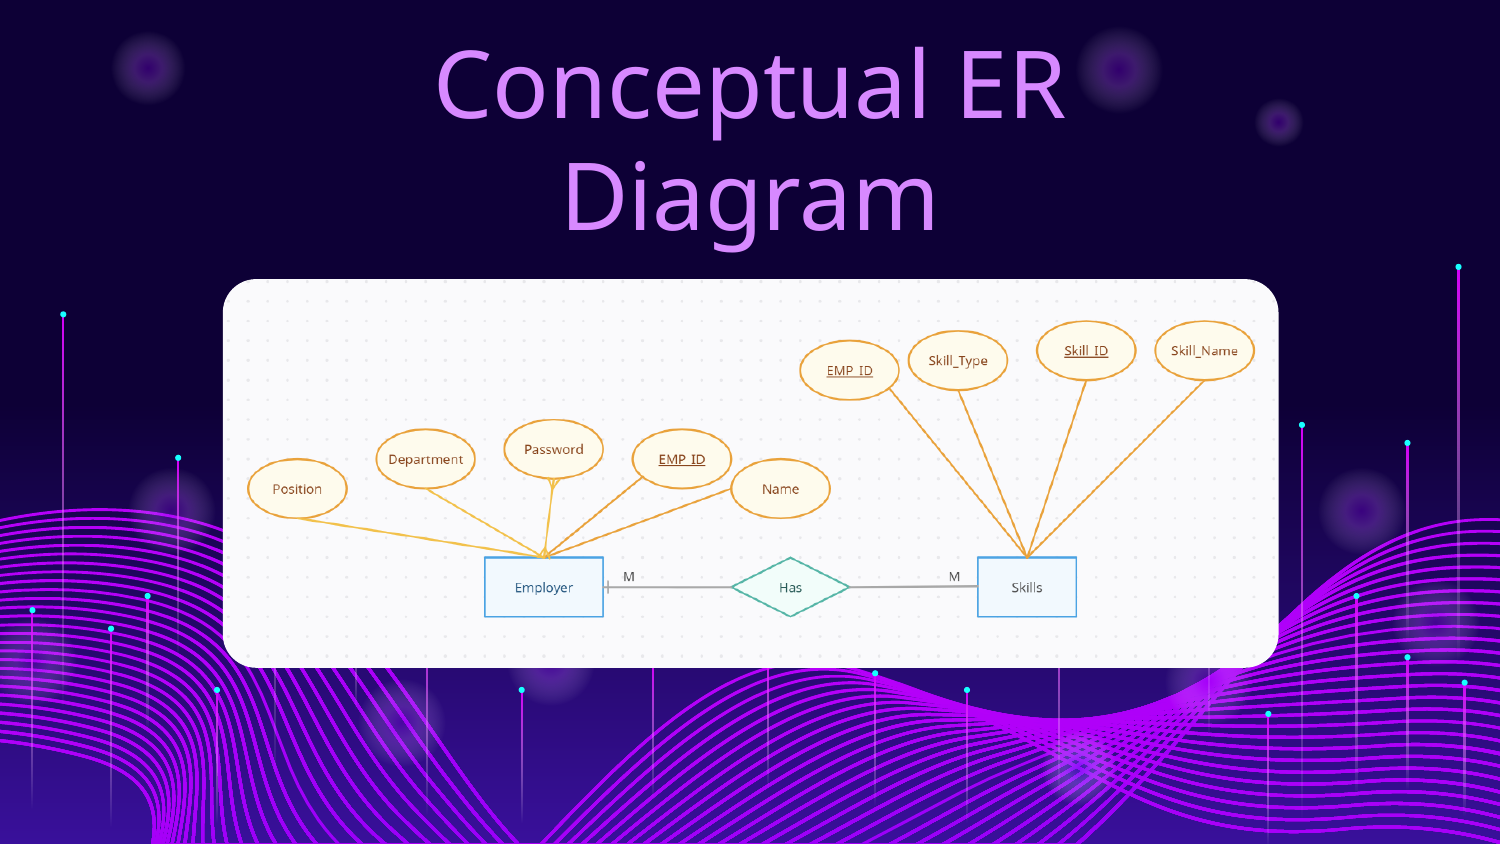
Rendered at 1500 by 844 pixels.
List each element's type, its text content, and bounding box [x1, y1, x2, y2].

text_box [106, 26, 190, 110]
text_box [1070, 20, 1168, 119]
text_box [1251, 95, 1305, 149]
picture [222, 278, 1279, 669]
title Conceptual ER Diagram [222, 67, 1278, 206]
